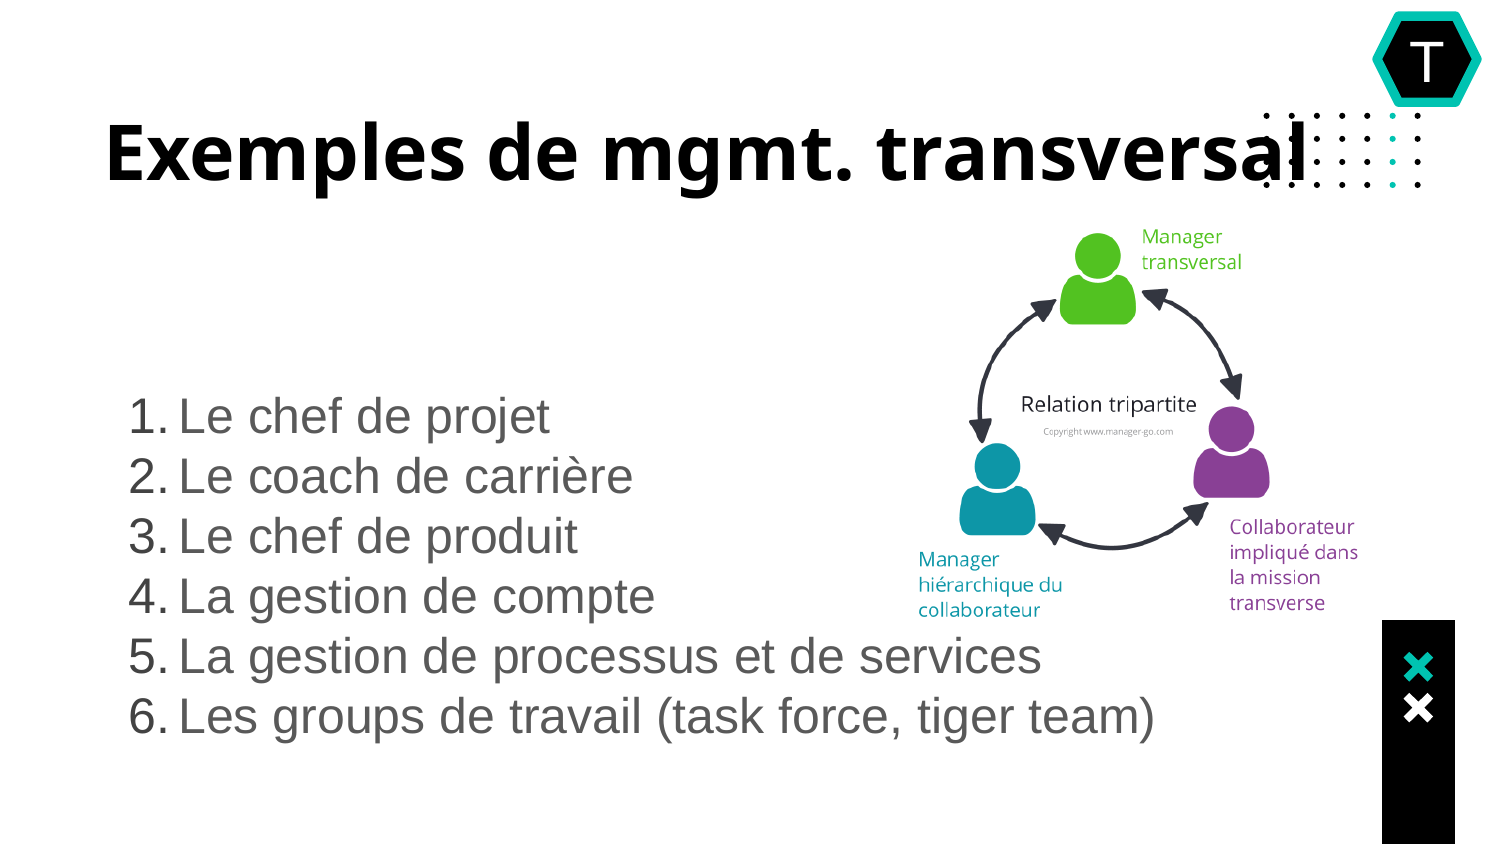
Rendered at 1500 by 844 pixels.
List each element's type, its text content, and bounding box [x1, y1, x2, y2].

text_box T [1375, 13, 1479, 105]
picture [900, 191, 1370, 621]
list Le chef de projet Le coach de carrière Le chef de produit La gestion de compte La gestion de processus et de services Les groups de travail (task force, tiger team) [88, 368, 1418, 760]
title Exemples de mgmt. transversal [88, 88, 1418, 208]
